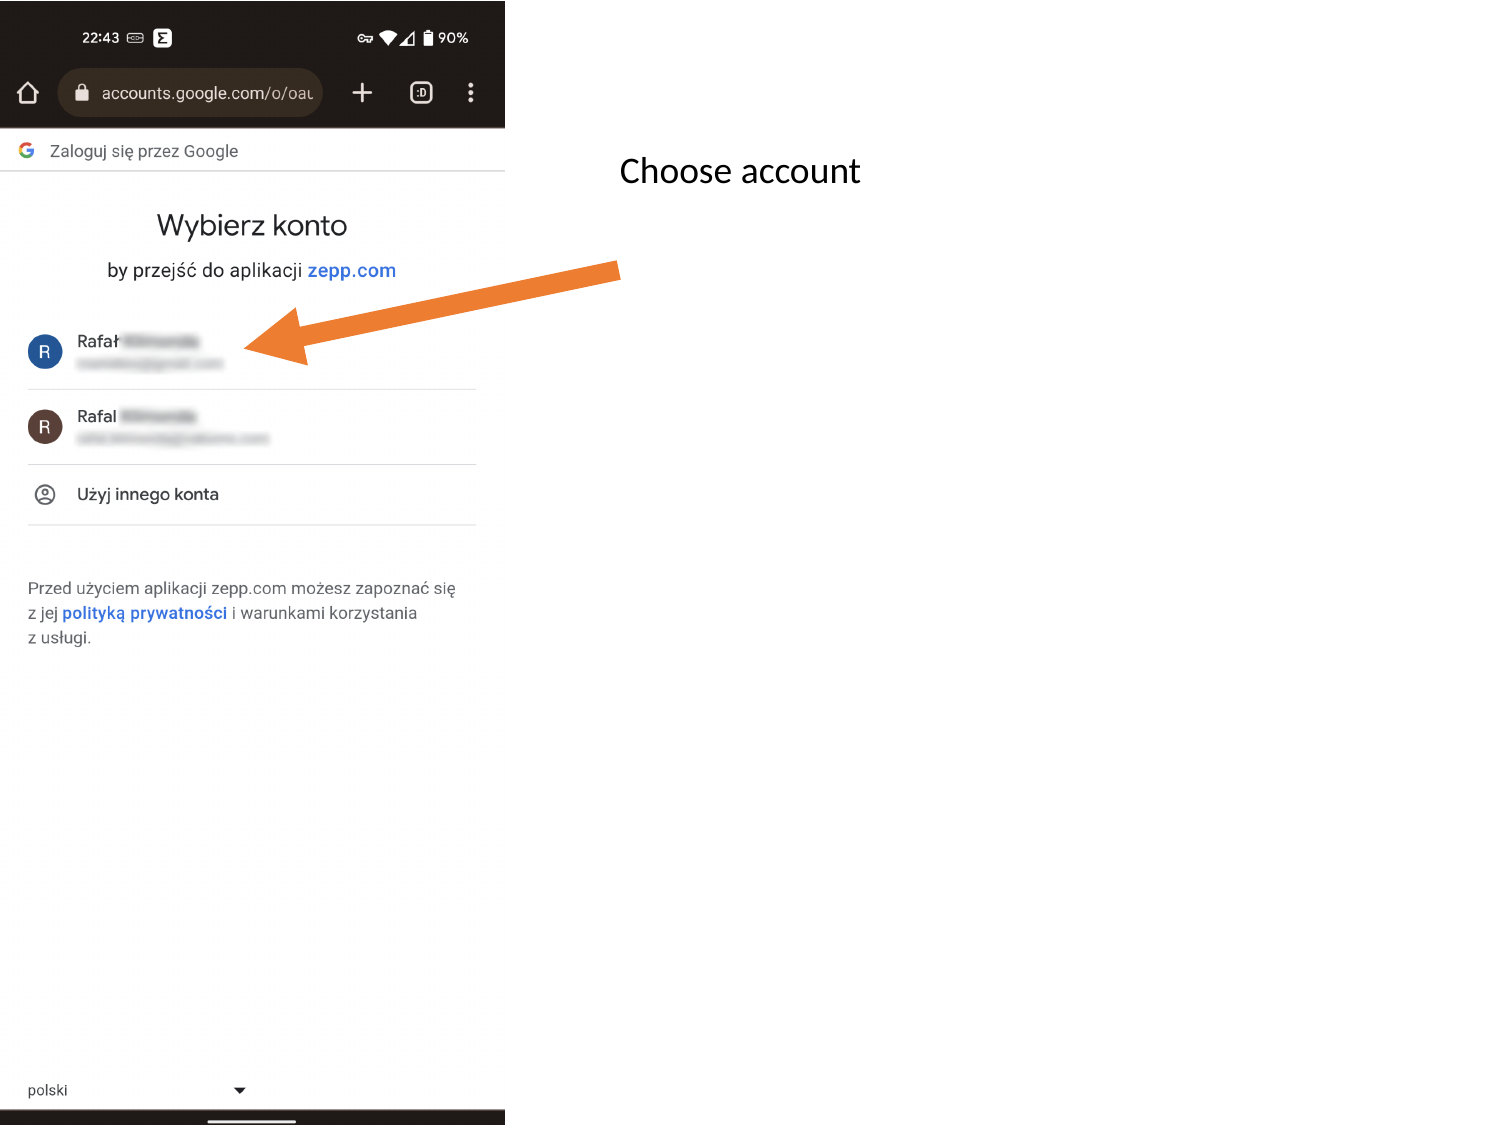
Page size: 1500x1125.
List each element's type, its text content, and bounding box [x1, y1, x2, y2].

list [0, 1, 506, 1125]
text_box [243, 269, 619, 349]
text_box Choose account [604, 138, 1445, 199]
